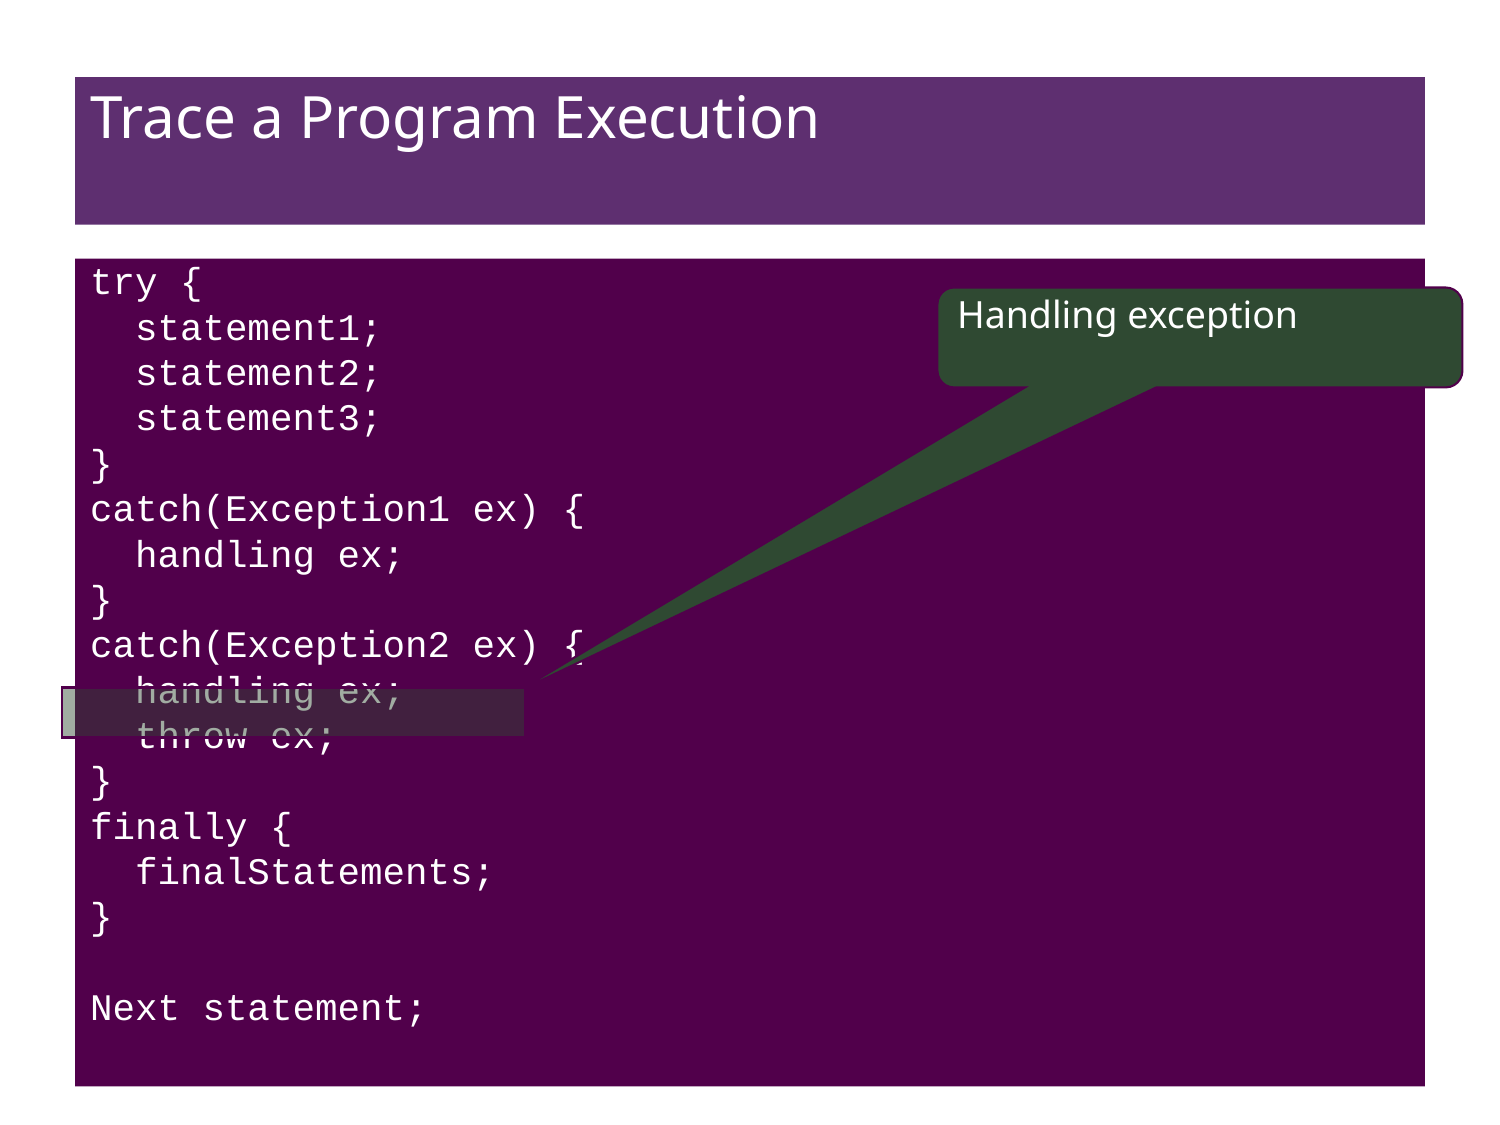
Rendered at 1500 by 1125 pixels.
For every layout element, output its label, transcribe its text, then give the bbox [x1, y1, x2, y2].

list try { statement1; statement2; statement3; } catch(Exception1 ex) { handling ex; } catch(Exception2 ex) { handling ex; throw ex; } finally { finalStatements; } Next statement; [74, 258, 1426, 687]
text_box [62, 687, 525, 738]
list try { statement1; statement2; statement3; } catch(Exception1 ex) { handling ex; } catch(Exception2 ex) { handling ex; throw ex; } finally { finalStatements; } Next statement; [74, 388, 1426, 1087]
text_box Handling exception [525, 287, 1463, 689]
title Trace a Program Execution [74, 76, 1426, 225]
